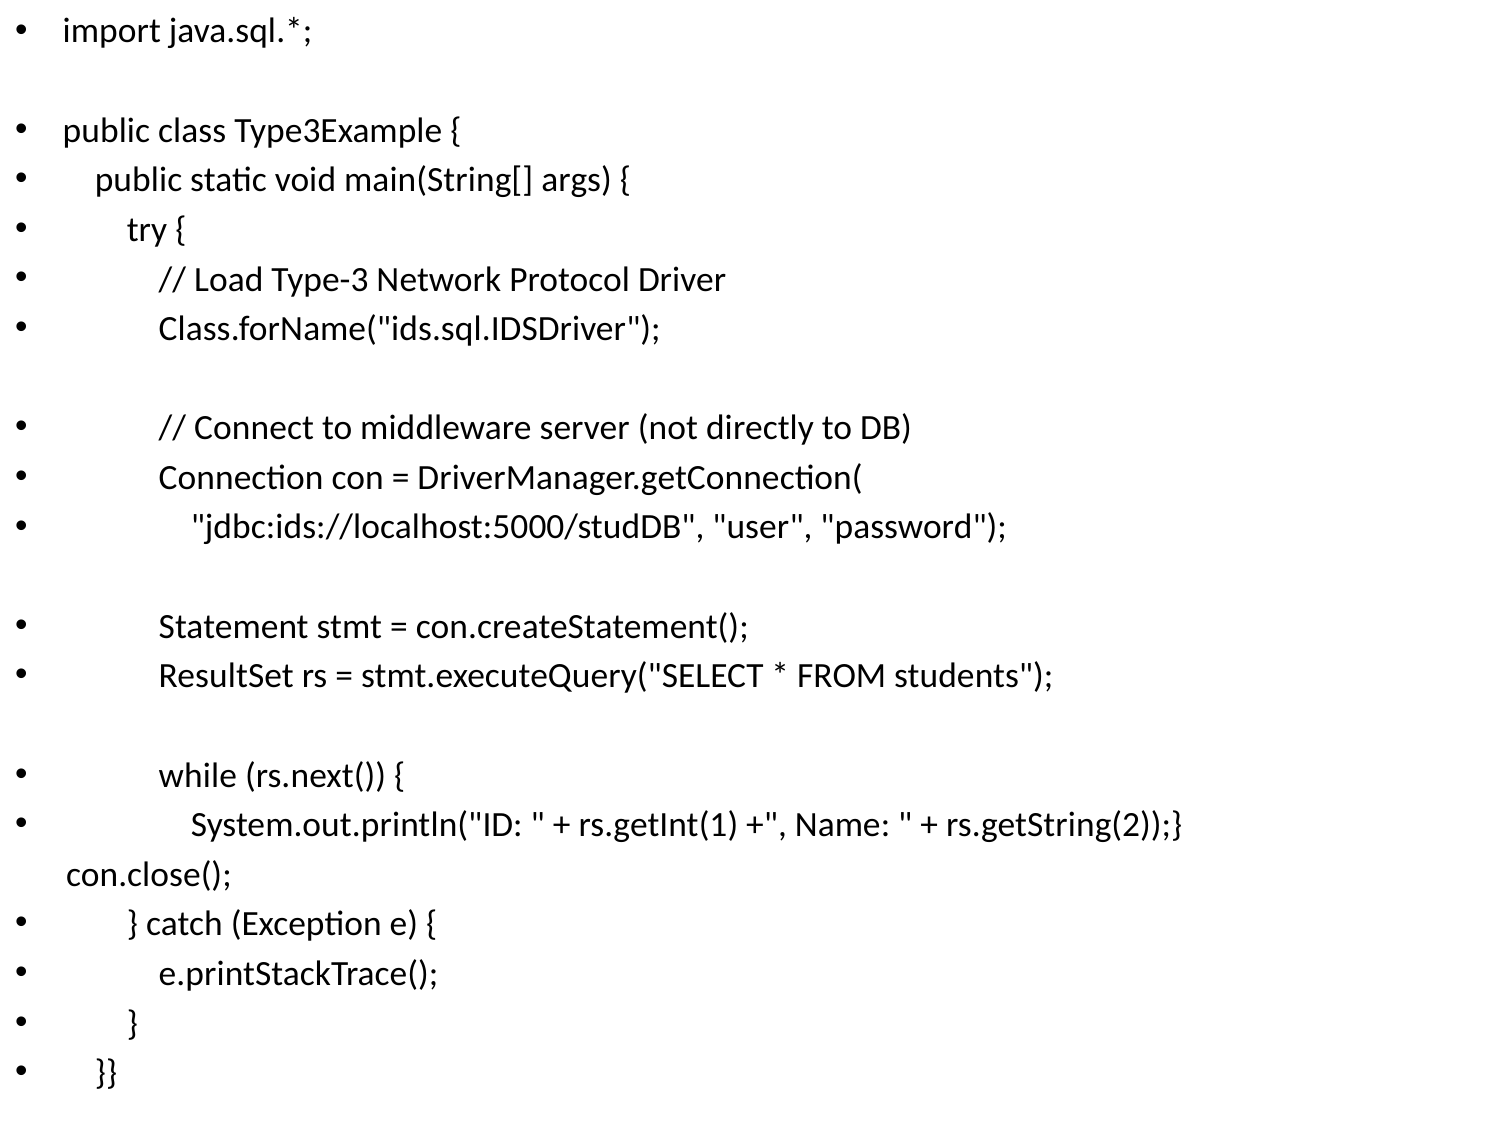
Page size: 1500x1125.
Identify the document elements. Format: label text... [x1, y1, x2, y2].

list import java.sql.*; public class Type3Example { public static void main(String[] args) { try { // Load Type-3 Network Protocol Driver Class.forName("ids.sql.IDSDriver"); // Connect to middleware server (not directly to DB) Connection con = DriverManager.getConnection( "jdbc:ids://localhost:5000/studDB", "user", "password"); Statement stmt = con.createStatement(); ResultSet rs = stmt.executeQuery("SELECT * FROM students"); while (rs.next()) { System.out.println("ID: " + rs.getInt(1) +", Name: " + rs.getString(2));} con.close(); } catch (Exception e) { e.printStackTrace(); } }} [0, 0, 1500, 1125]
